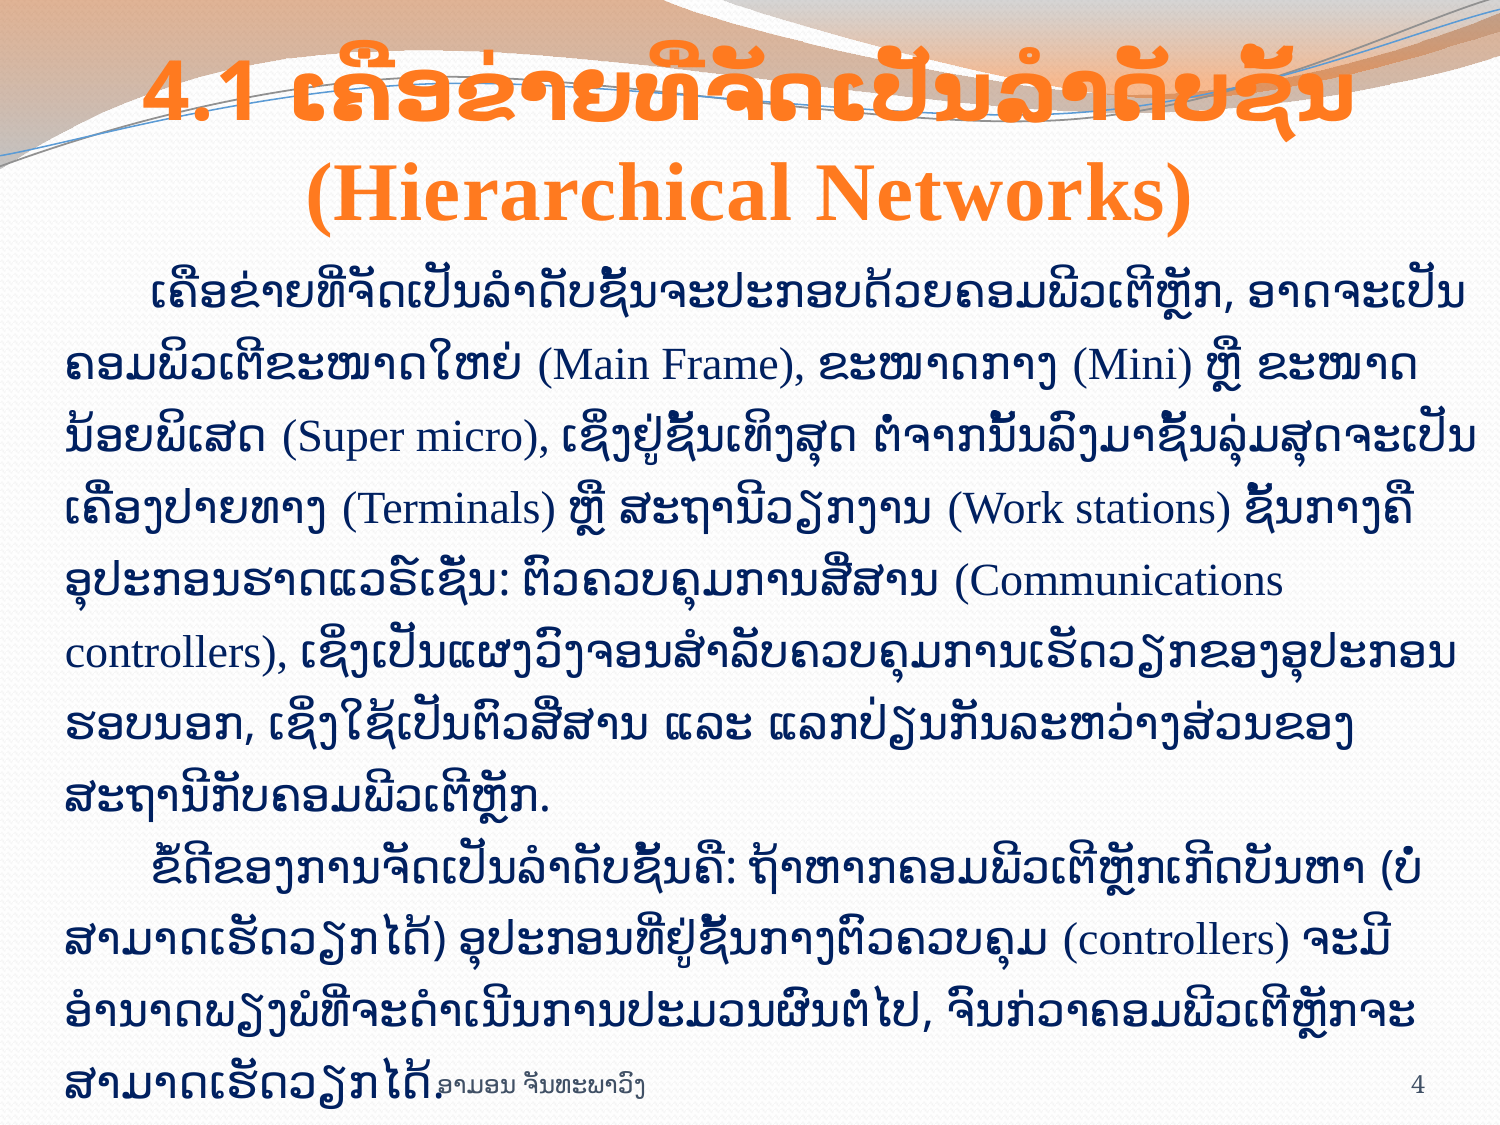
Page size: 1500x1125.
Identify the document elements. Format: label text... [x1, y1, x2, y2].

list ເຄືອຂ່າຍທີ່ຈັດເປັນລຳດັບຊັ້ນຈະປະກອບດ້ວຍຄອມພີວເຕີຫຼັກ, ອາດຈະເປັນຄອມພິວເຕີຂະໜາດໃຫຍ່ (Main Frame), ຂະໜາດກາງ (Mini) ຫຼື ຂະໜາດນ້ອຍພິເສດ (Super micro), ເຊິ່ງຢູ່ຊັ້ນເທິງສຸດ ຕໍ່ຈາກນັ້ນລົງມາຊັ້ນລຸ່ມສຸດຈະເປັນເຄື່ອງປາຍທາງ (Terminals) ຫຼື ສະຖານີວຽກງານ (Work stations) ຊັ້ນກາງຄືອຸປະກອນຮາດແວຣ໌ເຊັ່ນ: ຕົວຄວບຄຸມການສື່ສານ (Communications controllers), ເຊິ່ງເປັນແຜງວົງຈອນສຳລັບຄວບຄຸມການເຮັດວຽກຂອງອຸປະກອນຮອບນອກ, ເຊິ່ງໃຊ້ເປັນຕົວສື່ສານ ແລະ ແລກປ່ຽນກັນລະຫວ່າງສ່ວນຂອງສະຖານີກັບຄອມພີວເຕີຫຼັກ. ຂໍ້ດີຂອງການຈັດເປັນລຳດັບຊັ້ນຄື: ຖ້າຫາກຄອມພີວເຕີຫຼັກເກີດບັນຫາ (ບໍ່ສາມາດເຮັດວຽກໄດ້) ອຸປະກອນທີ່ຢູ່ຊັ້ນກາງຕົວຄວບຄຸມ (controllers) ຈະມີອຳນາດພຽງພໍທີ່ຈະດຳເນີນການປະມວນຜົນຕໍ່ໄປ, ຈົນກ່ວາຄອມພີວເຕີຫຼັກຈະສາມາດເຮັດວຽກໄດ້. [50, 238, 1500, 1125]
title 4.1 ເຄື​ອຂ່າຍທີ່​ຈັດ​ເປັນ​ລຳ​ດັບ​ຊັ້ນ (Hierarchical Networks) [0, 50, 1500, 238]
slide_number 4 [1299, 1042, 1425, 1103]
footer ອາມອນ ຈັນທະພາວົງ [437, 1042, 988, 1103]
